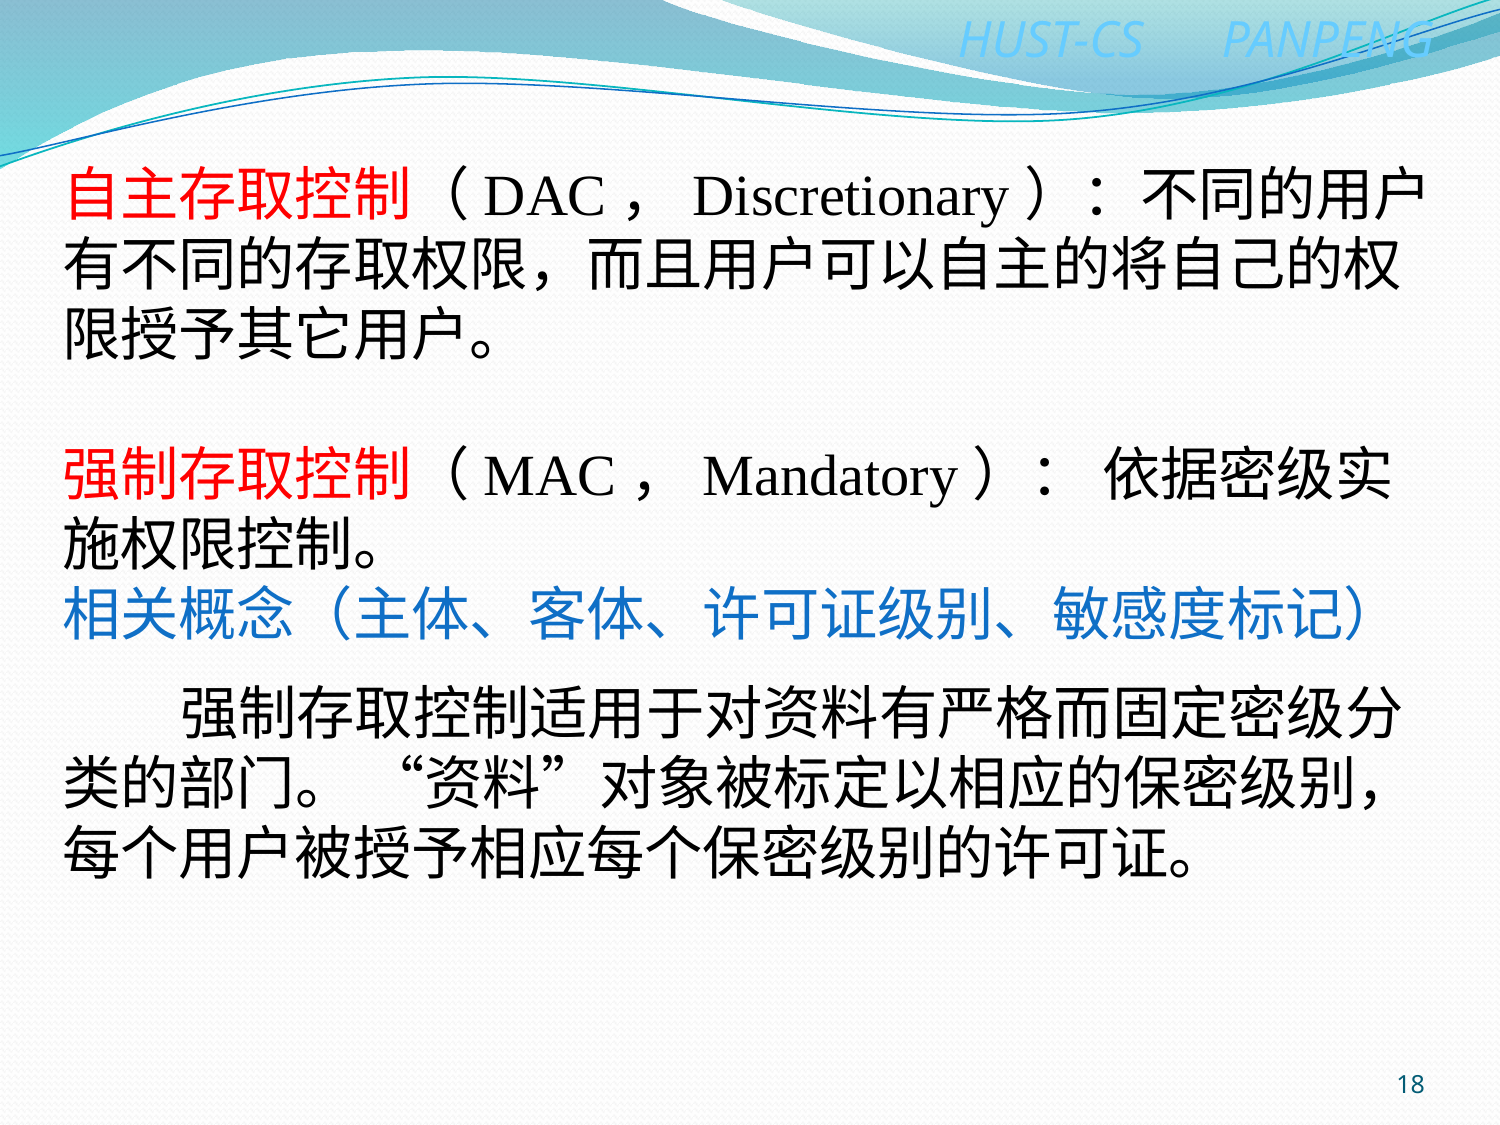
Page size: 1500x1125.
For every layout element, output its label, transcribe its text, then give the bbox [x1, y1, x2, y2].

slide_number 18 [1299, 1042, 1425, 1103]
text_box 自主存取控制（DAC，Discretionary）：不同的用户有不同的存取权限，而且用户可以自主的将自己的权限授予其它用户。 强制存取控制（MAC，Mandatory）： 依据密级实施权限控制。 相关概念（主体、客体、许可证级别、敏感度标记） 强制存取控制适用于对资料有严格而固定密级分类的部门。 “资料”对象被标定以相应的保密级别，每个用户被授予相应每个保密级别的许可证。 [47, 149, 1450, 894]
